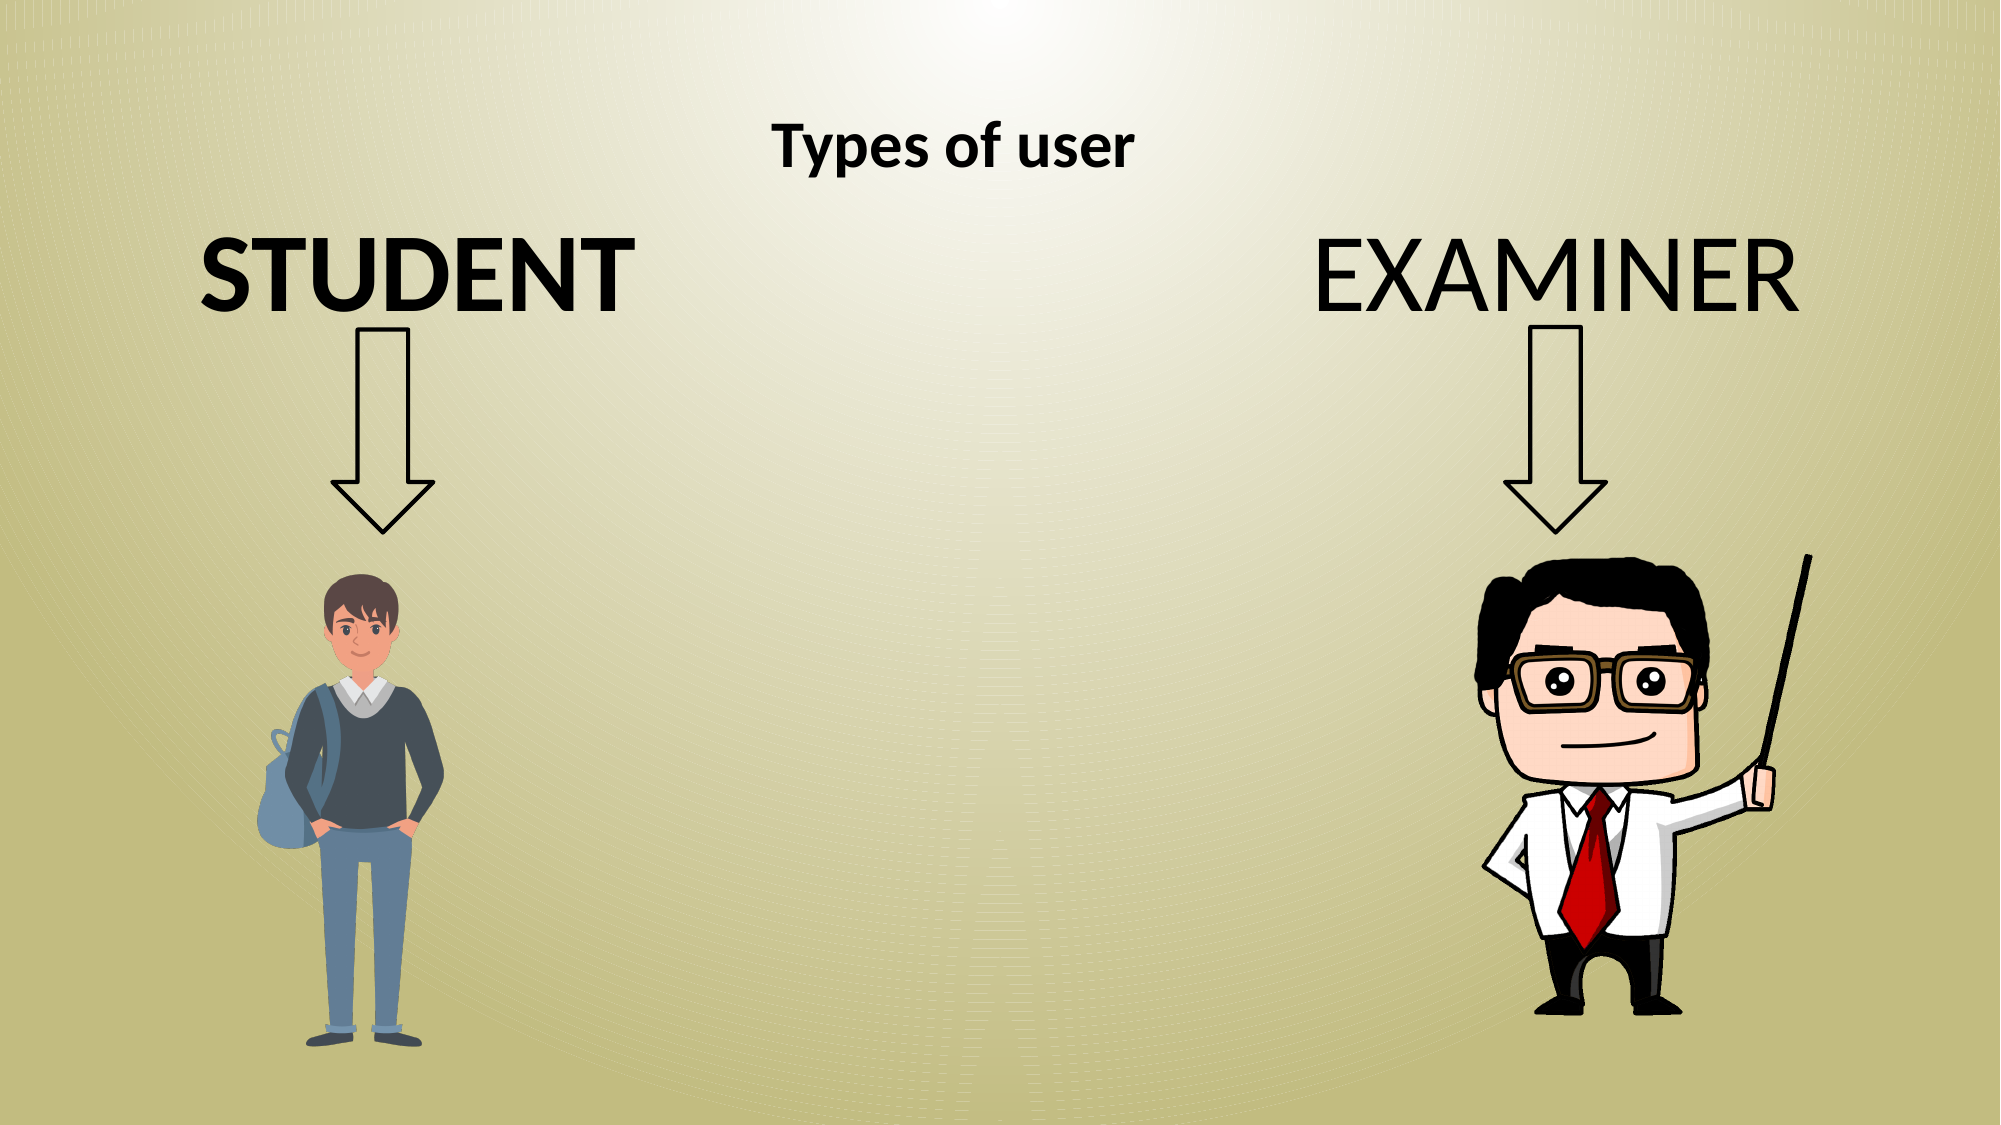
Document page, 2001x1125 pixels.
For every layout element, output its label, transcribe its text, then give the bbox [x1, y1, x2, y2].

text_box EXAMINER [1296, 191, 1818, 342]
text_box [1503, 342, 1609, 531]
text_box Types of user [345, 92, 1563, 188]
picture [131, 567, 617, 1053]
text_box [330, 342, 436, 535]
text_box STUDENT [158, 191, 678, 342]
picture [1462, 534, 1837, 1033]
